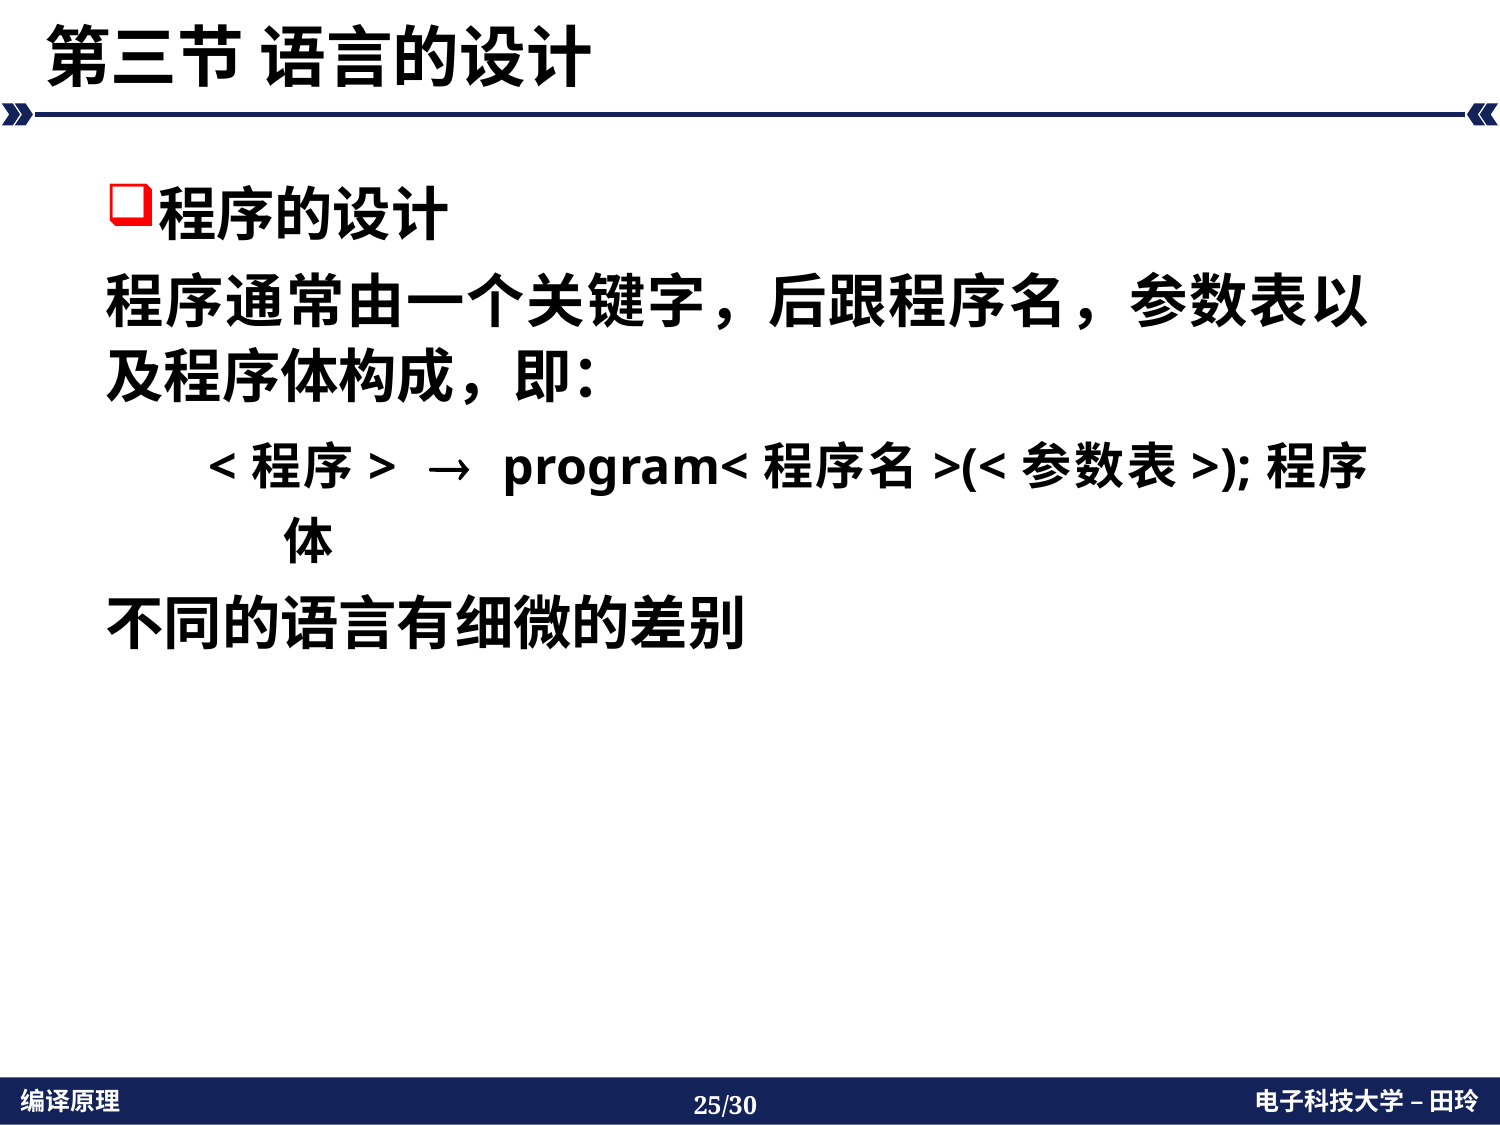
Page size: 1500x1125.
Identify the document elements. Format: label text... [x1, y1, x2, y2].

text_box 程序的设计 程序通常由一个关键字，后跟程序名，参数表以及程序体构成，即： <程序>  program<程序名>(<参数表>);程序体 不同的语言有细微的差别 [64, 138, 1411, 691]
title 第三节 语言的设计 [29, 8, 1471, 104]
